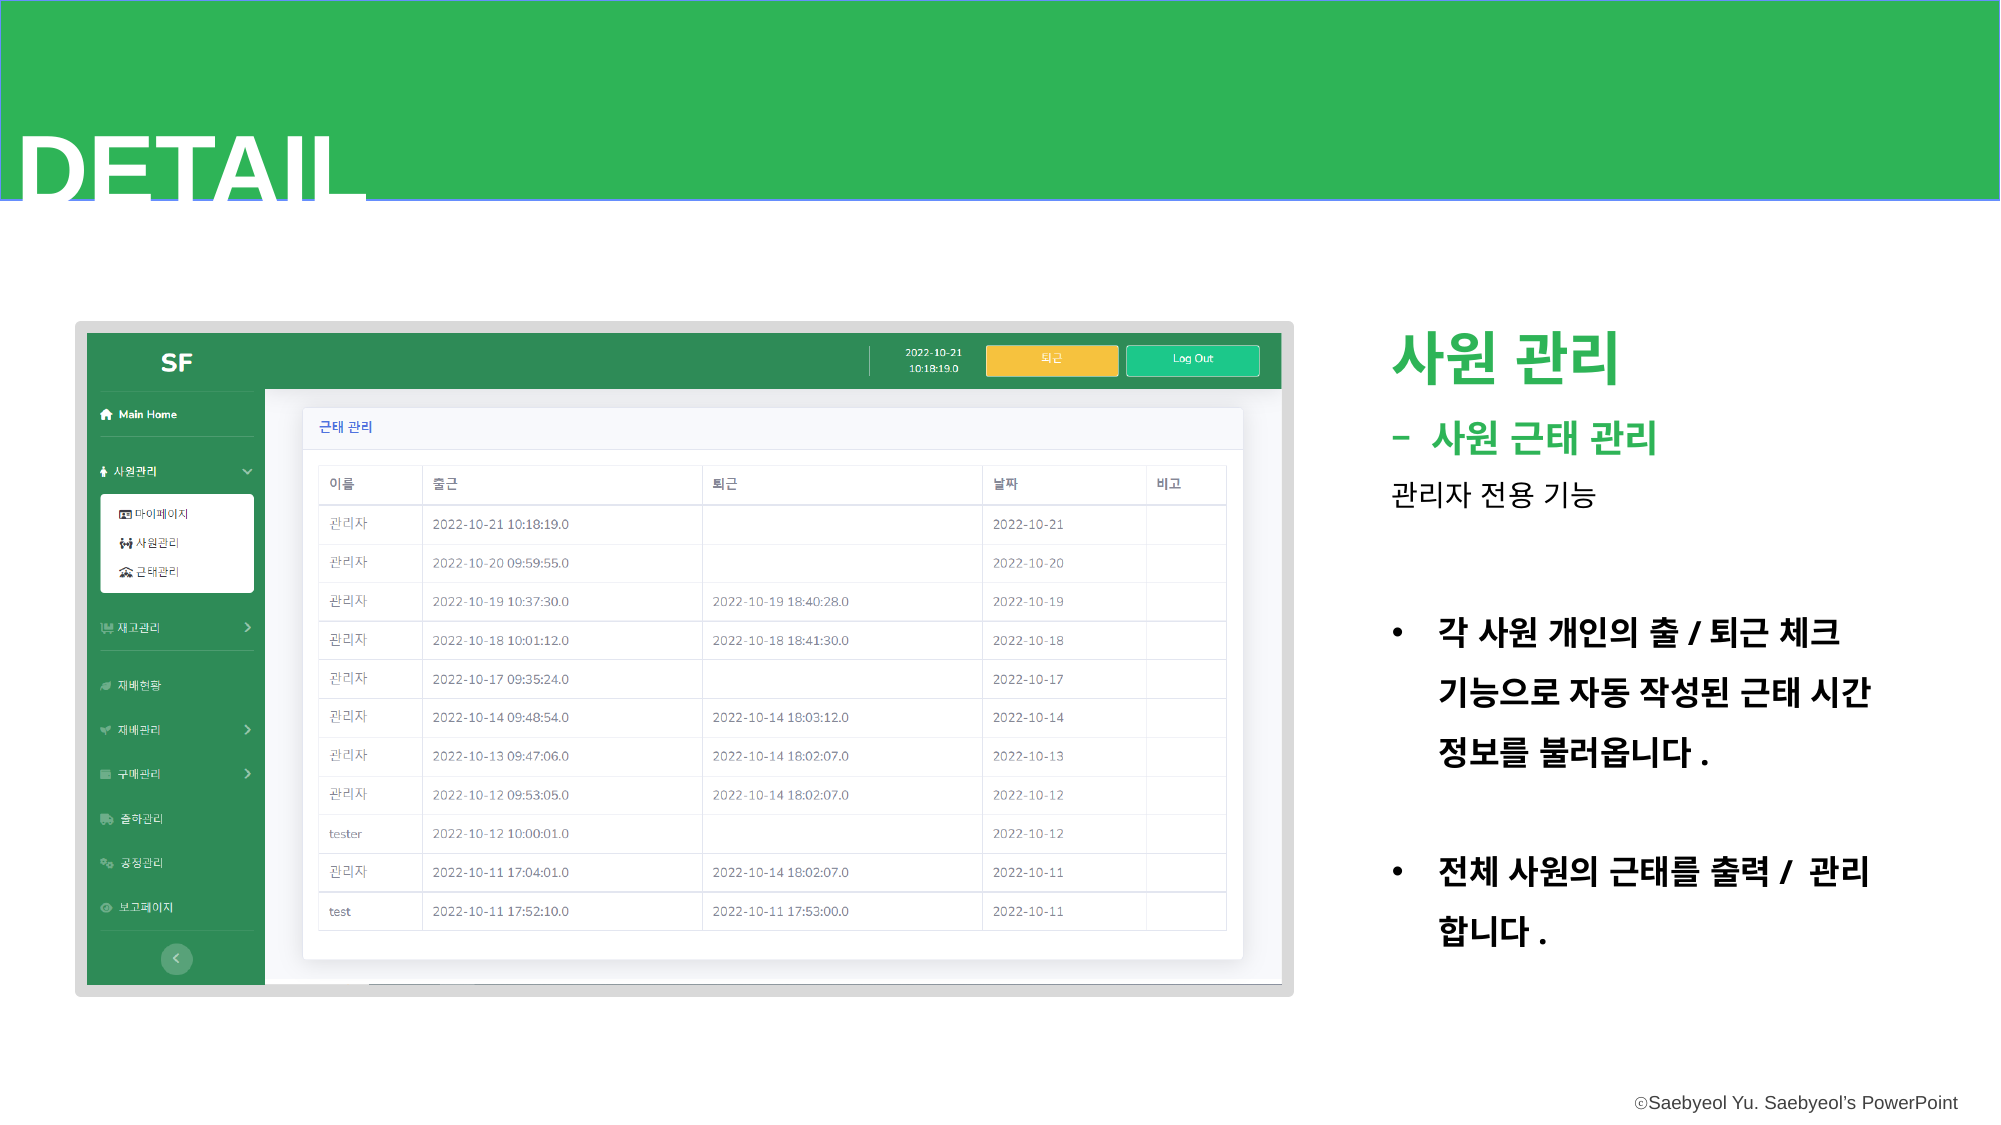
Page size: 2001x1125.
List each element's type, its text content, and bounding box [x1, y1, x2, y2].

text_box [0, 0, 2000, 201]
picture [87, 333, 1282, 985]
text_box 사원 관리 – 사원 근태 관리 관리자 전용 기능 각 사원 개인의 출/퇴근 체크 기능으로 자동 작성된 근태 시간 정보를 불러옵니다. 전체 사원의 근태를 출력/ 관리 합니다. [1377, 279, 1936, 959]
text_box DETAIL [1, 98, 386, 234]
